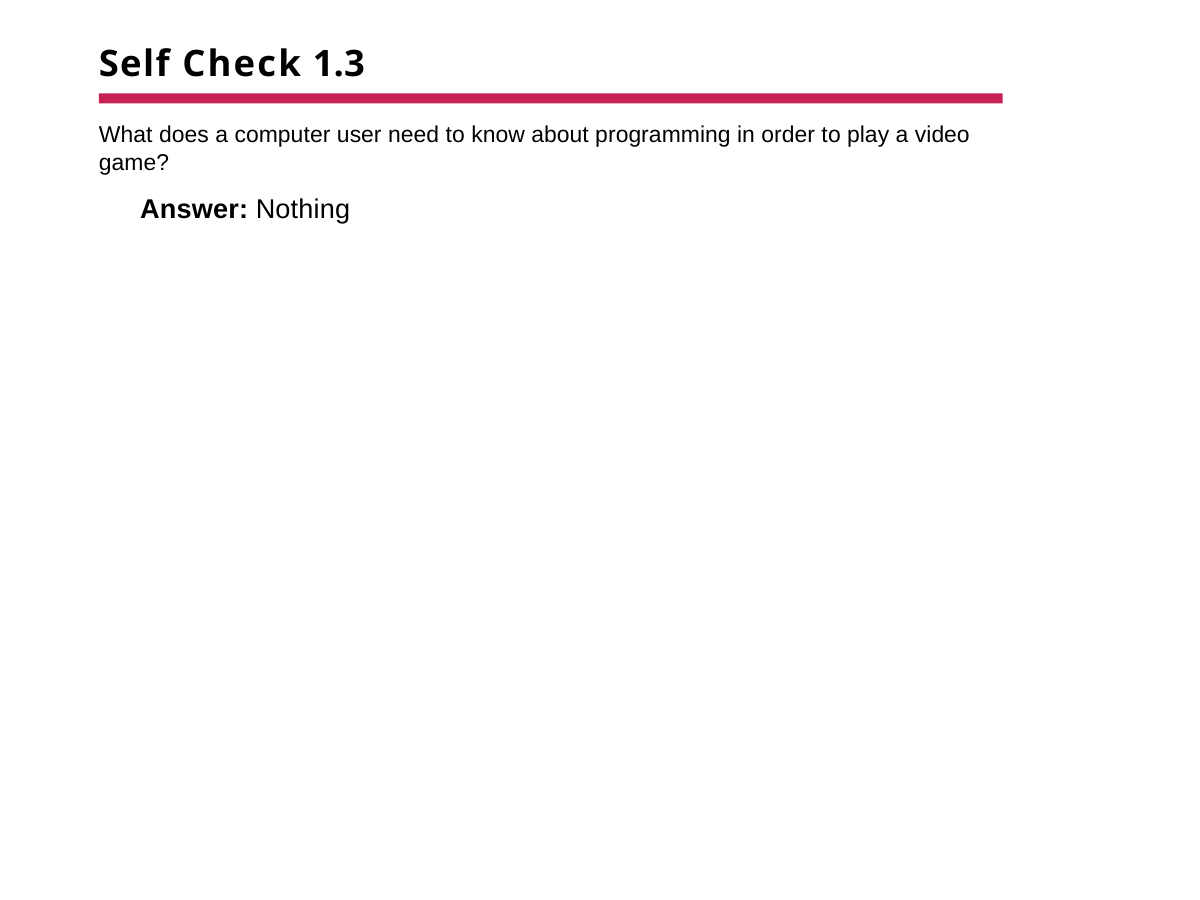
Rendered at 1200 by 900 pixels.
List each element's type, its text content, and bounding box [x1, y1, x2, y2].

title Self Check 1.3 [96, 40, 1104, 191]
text_box What does a computer user need to know about programming in order to play a video game? Answer: Nothing [96, 119, 1047, 224]
